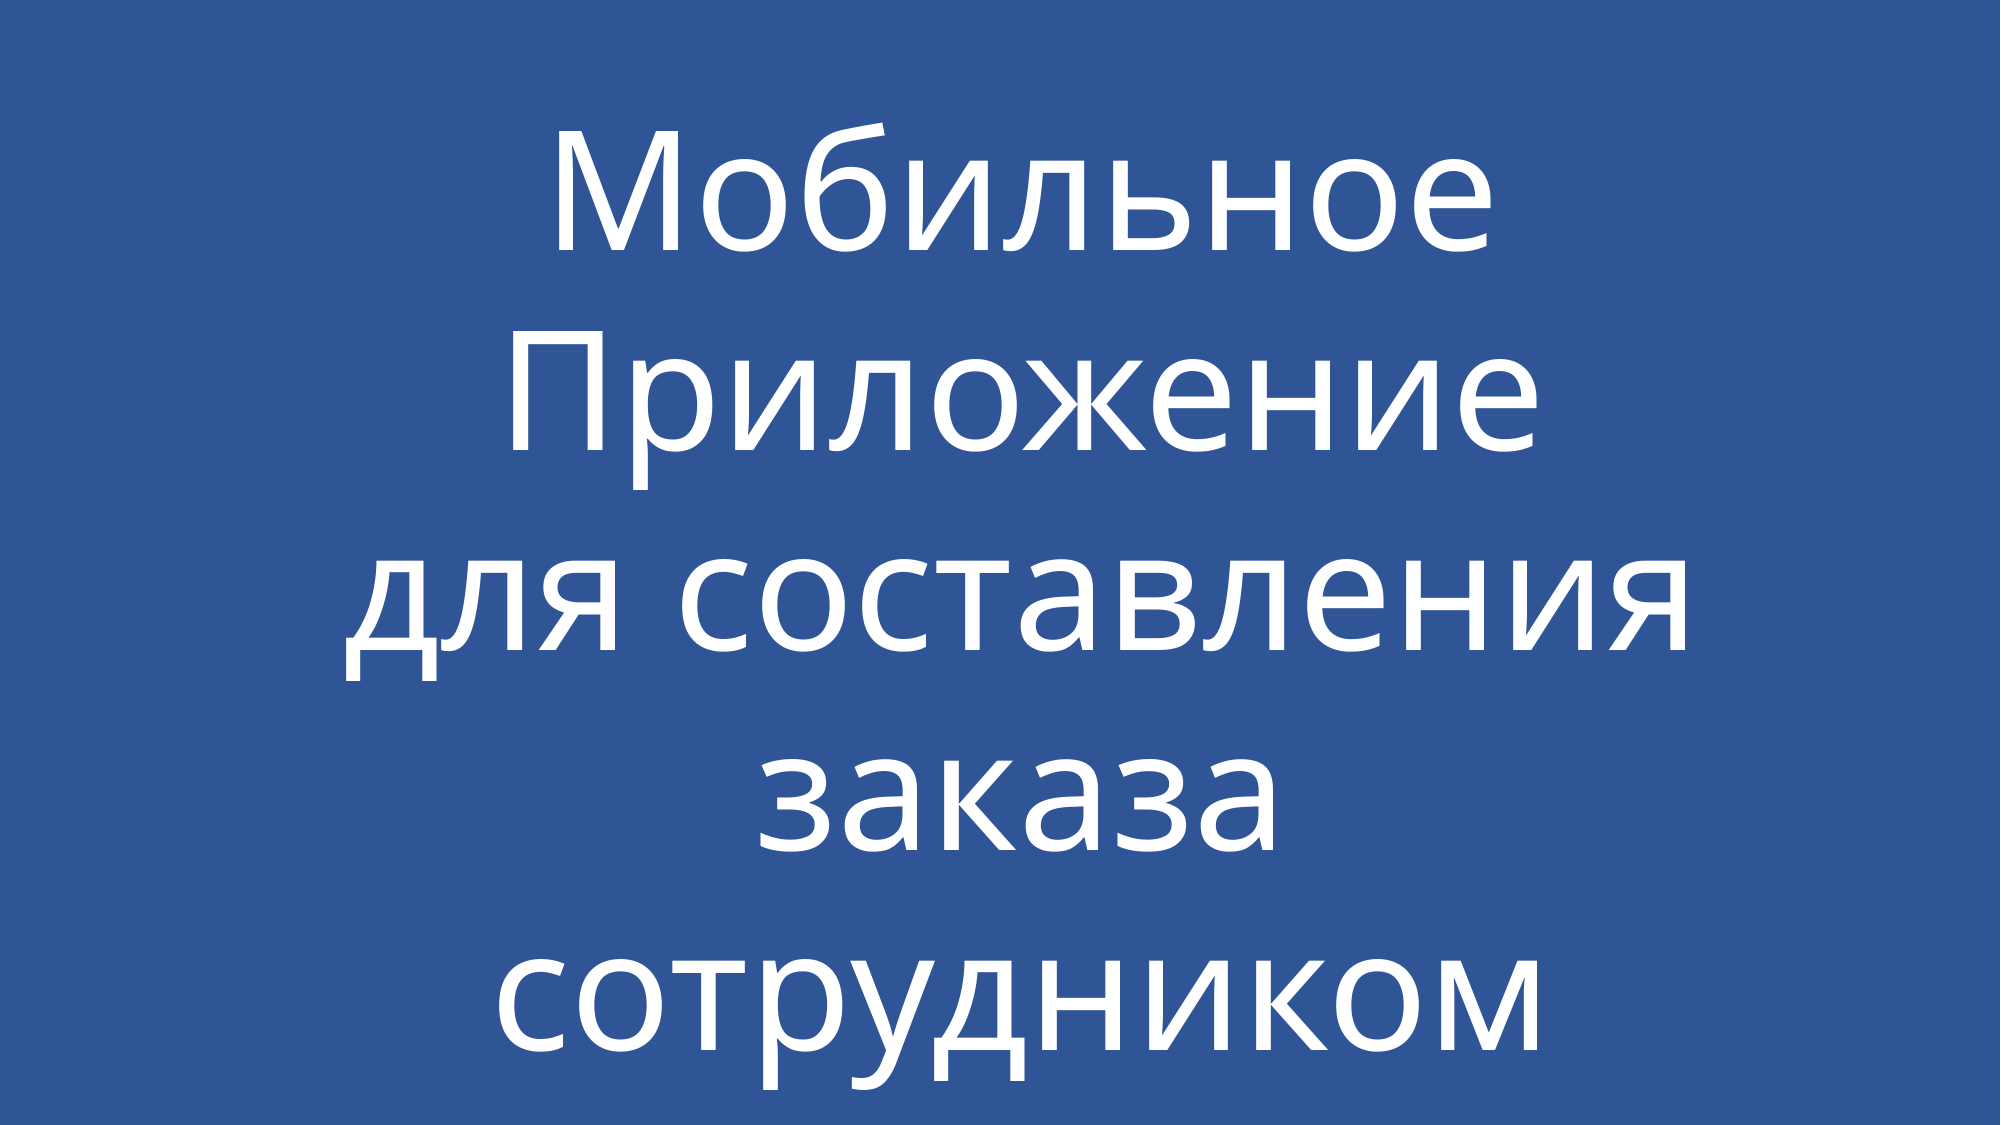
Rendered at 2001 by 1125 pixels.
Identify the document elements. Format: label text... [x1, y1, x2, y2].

text_box Мобильное Приложение для составления заказа сотрудником [43, 76, 2000, 1092]
